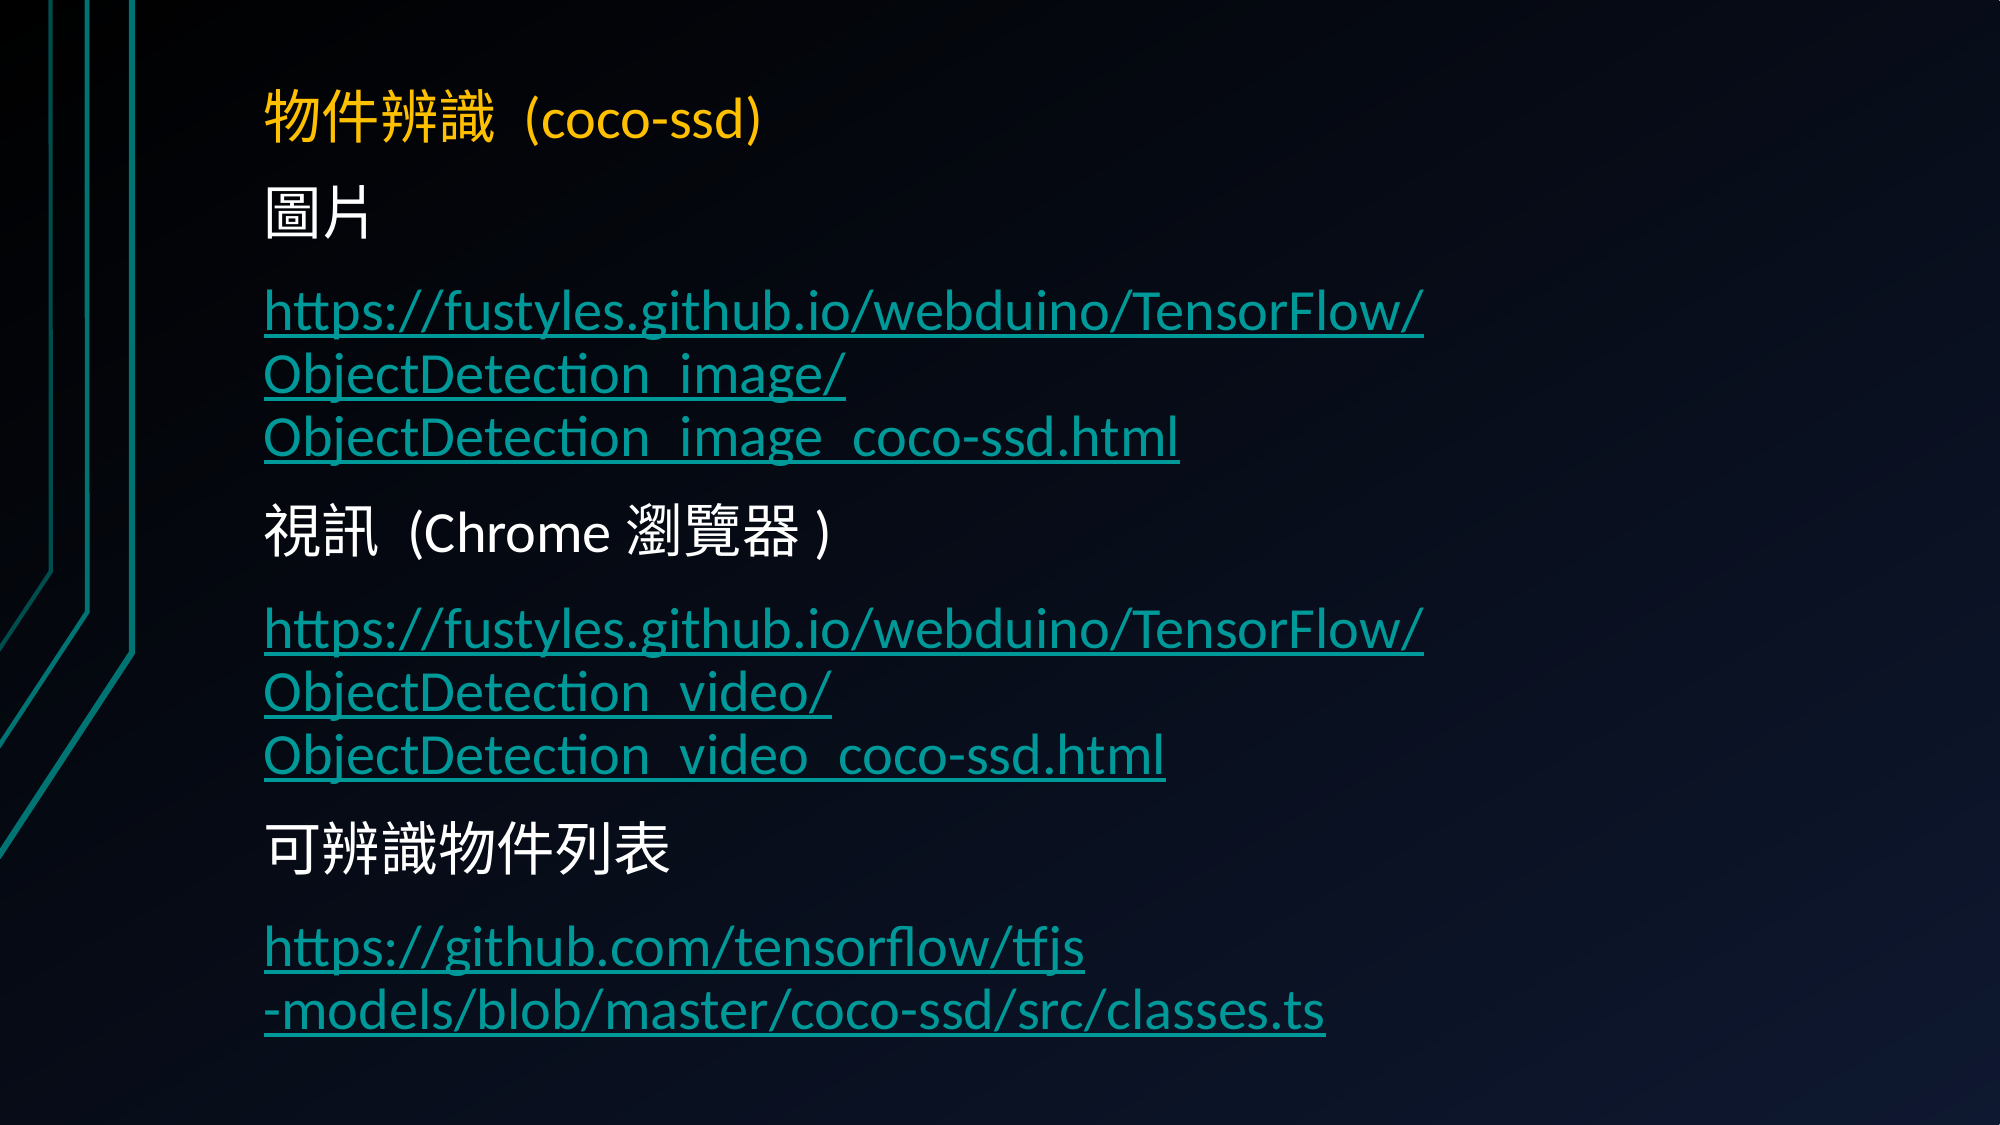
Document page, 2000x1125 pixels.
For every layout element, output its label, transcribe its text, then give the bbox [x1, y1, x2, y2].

list 物件辨識 (coco-ssd) 圖片 https://fustyles.github.io/webduino/TensorFlow/ObjectDetection_image/ObjectDetection_image_coco-ssd.html 視訊 (Chrome瀏覽器) https://fustyles.github.io/webduino/TensorFlow/ObjectDetection_video/ObjectDetection_video_coco-ssd.html 可辨識物件列表 https://github.com/tensorflow/tfjs-models/blob/master/coco-ssd/src/classes.ts [243, 78, 1744, 1094]
